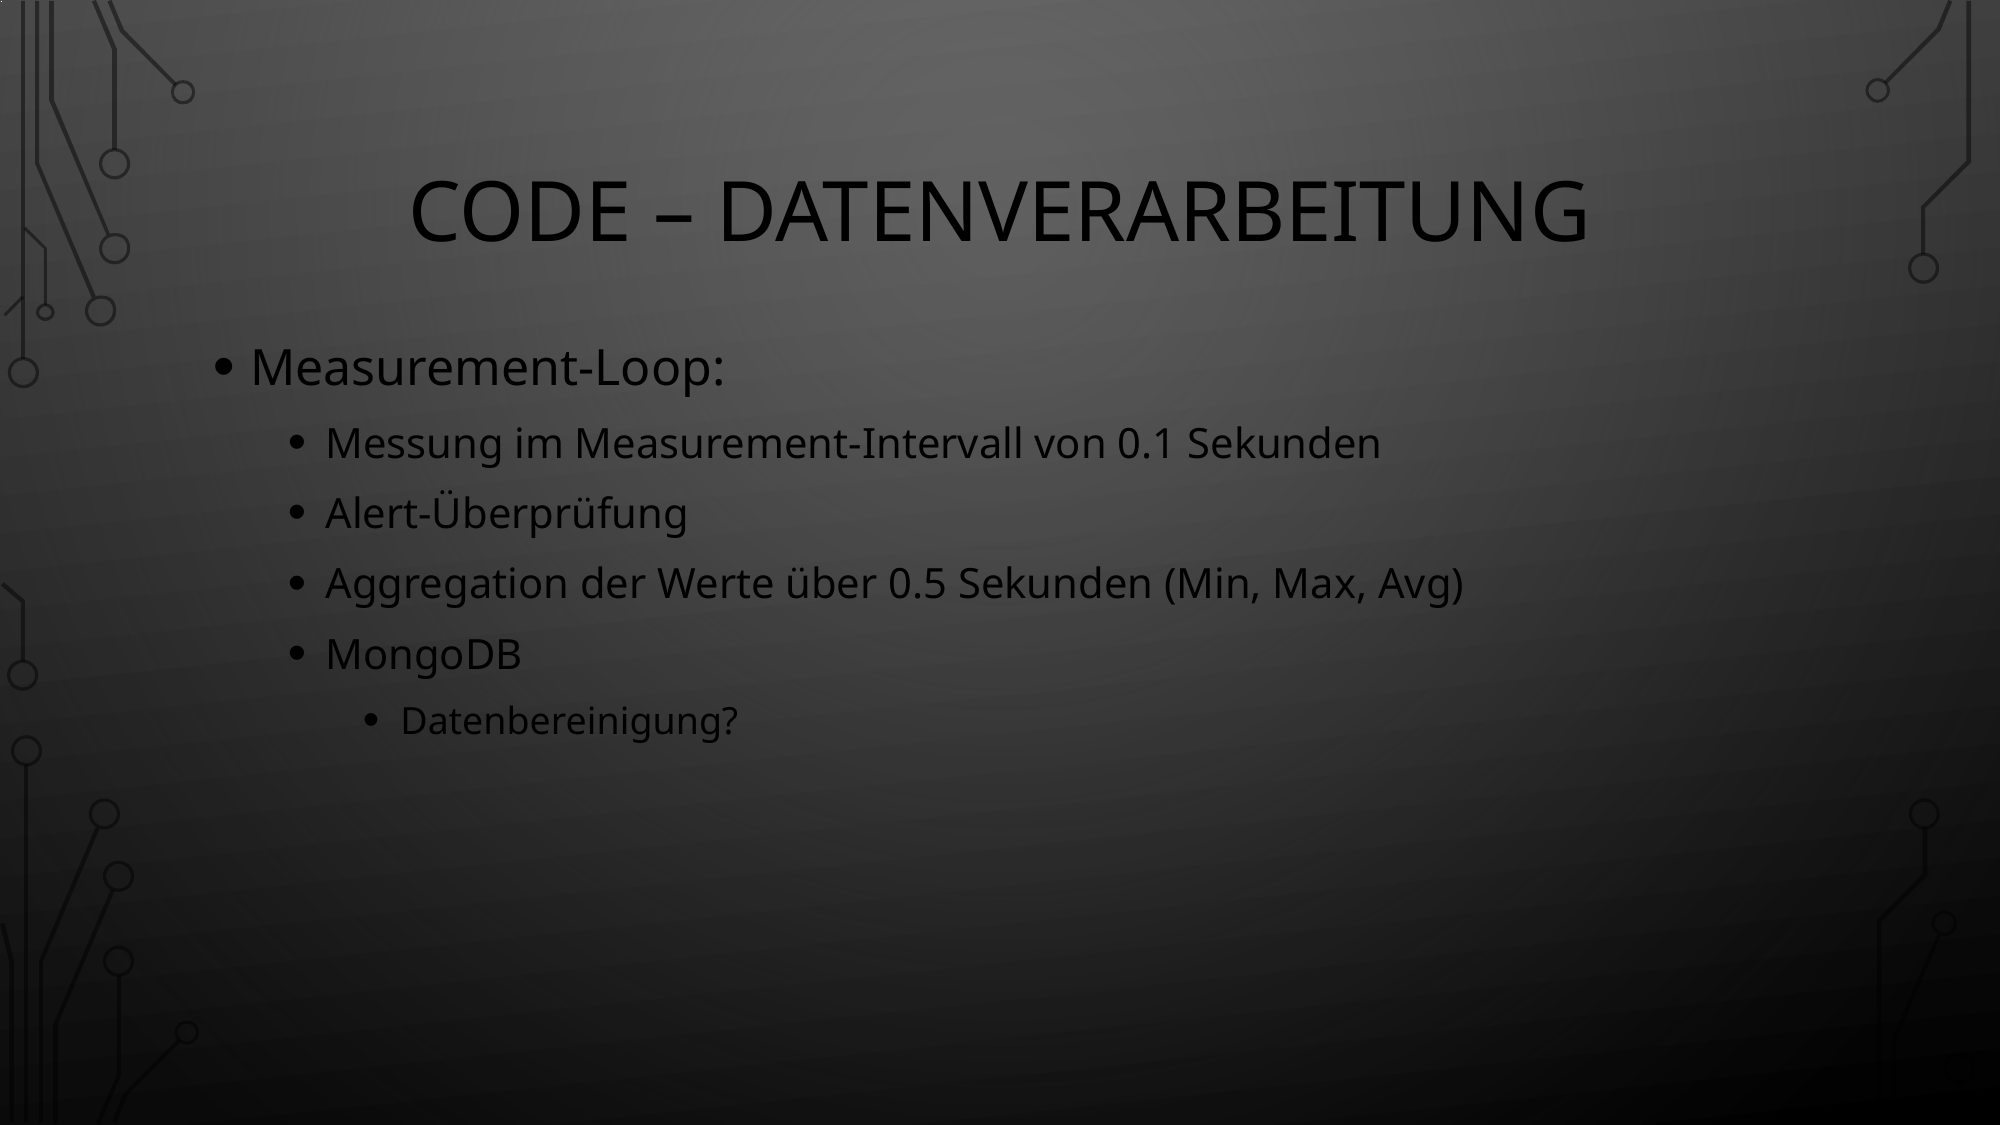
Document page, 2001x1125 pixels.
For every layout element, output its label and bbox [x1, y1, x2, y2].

text_box [0, 0, 201, 1125]
text_box [1863, 0, 1976, 1124]
picture [201, 0, 2000, 1125]
